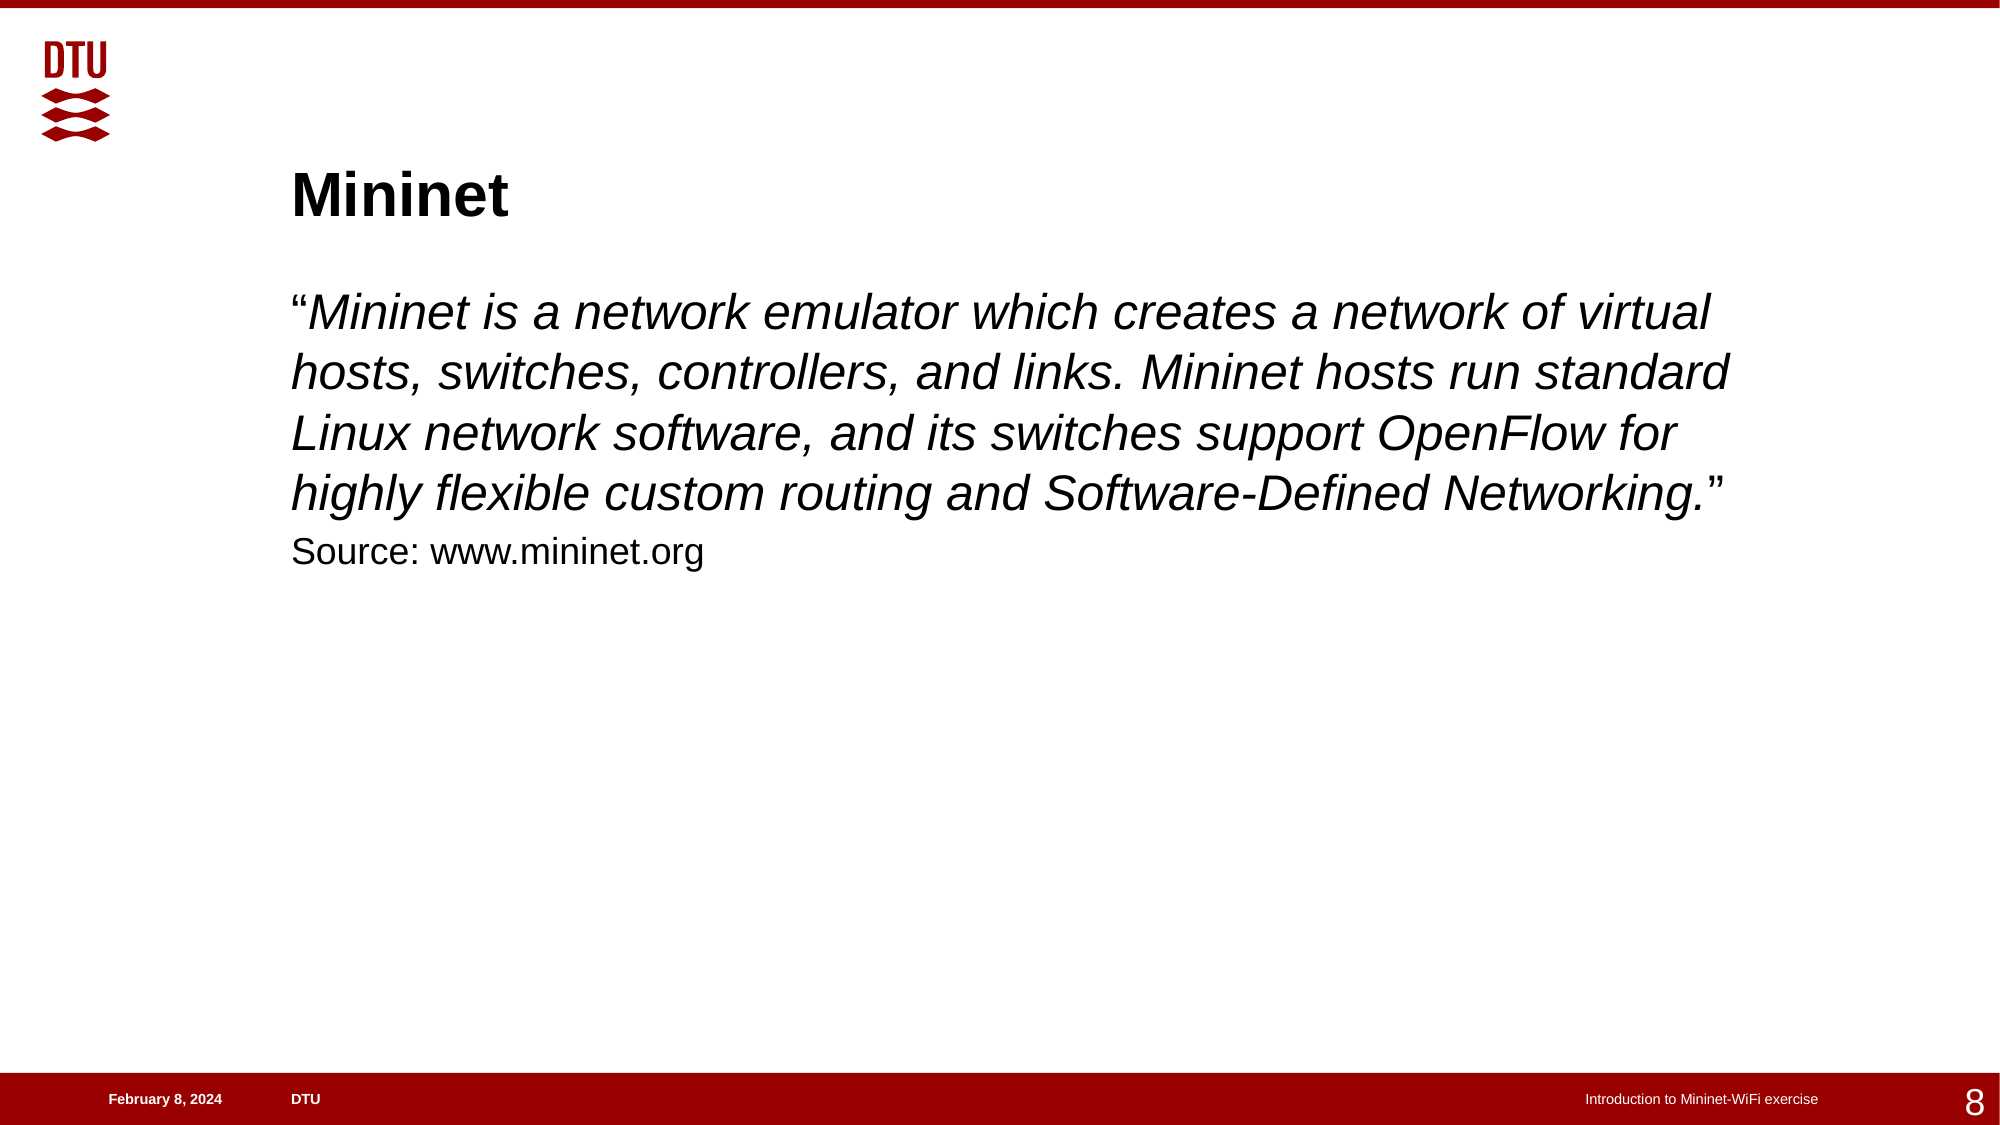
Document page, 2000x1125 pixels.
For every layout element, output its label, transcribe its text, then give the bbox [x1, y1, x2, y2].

title Mininet [291, 69, 1819, 230]
list “Mininet is a network emulator which creates a network of virtual hosts, switches, controllers, and links. Mininet hosts run standard Linux network software, and its switches support OpenFlow for highly flexible custom routing and Software-Defined Networking.” Source: www.mininet.org [291, 279, 1819, 1026]
